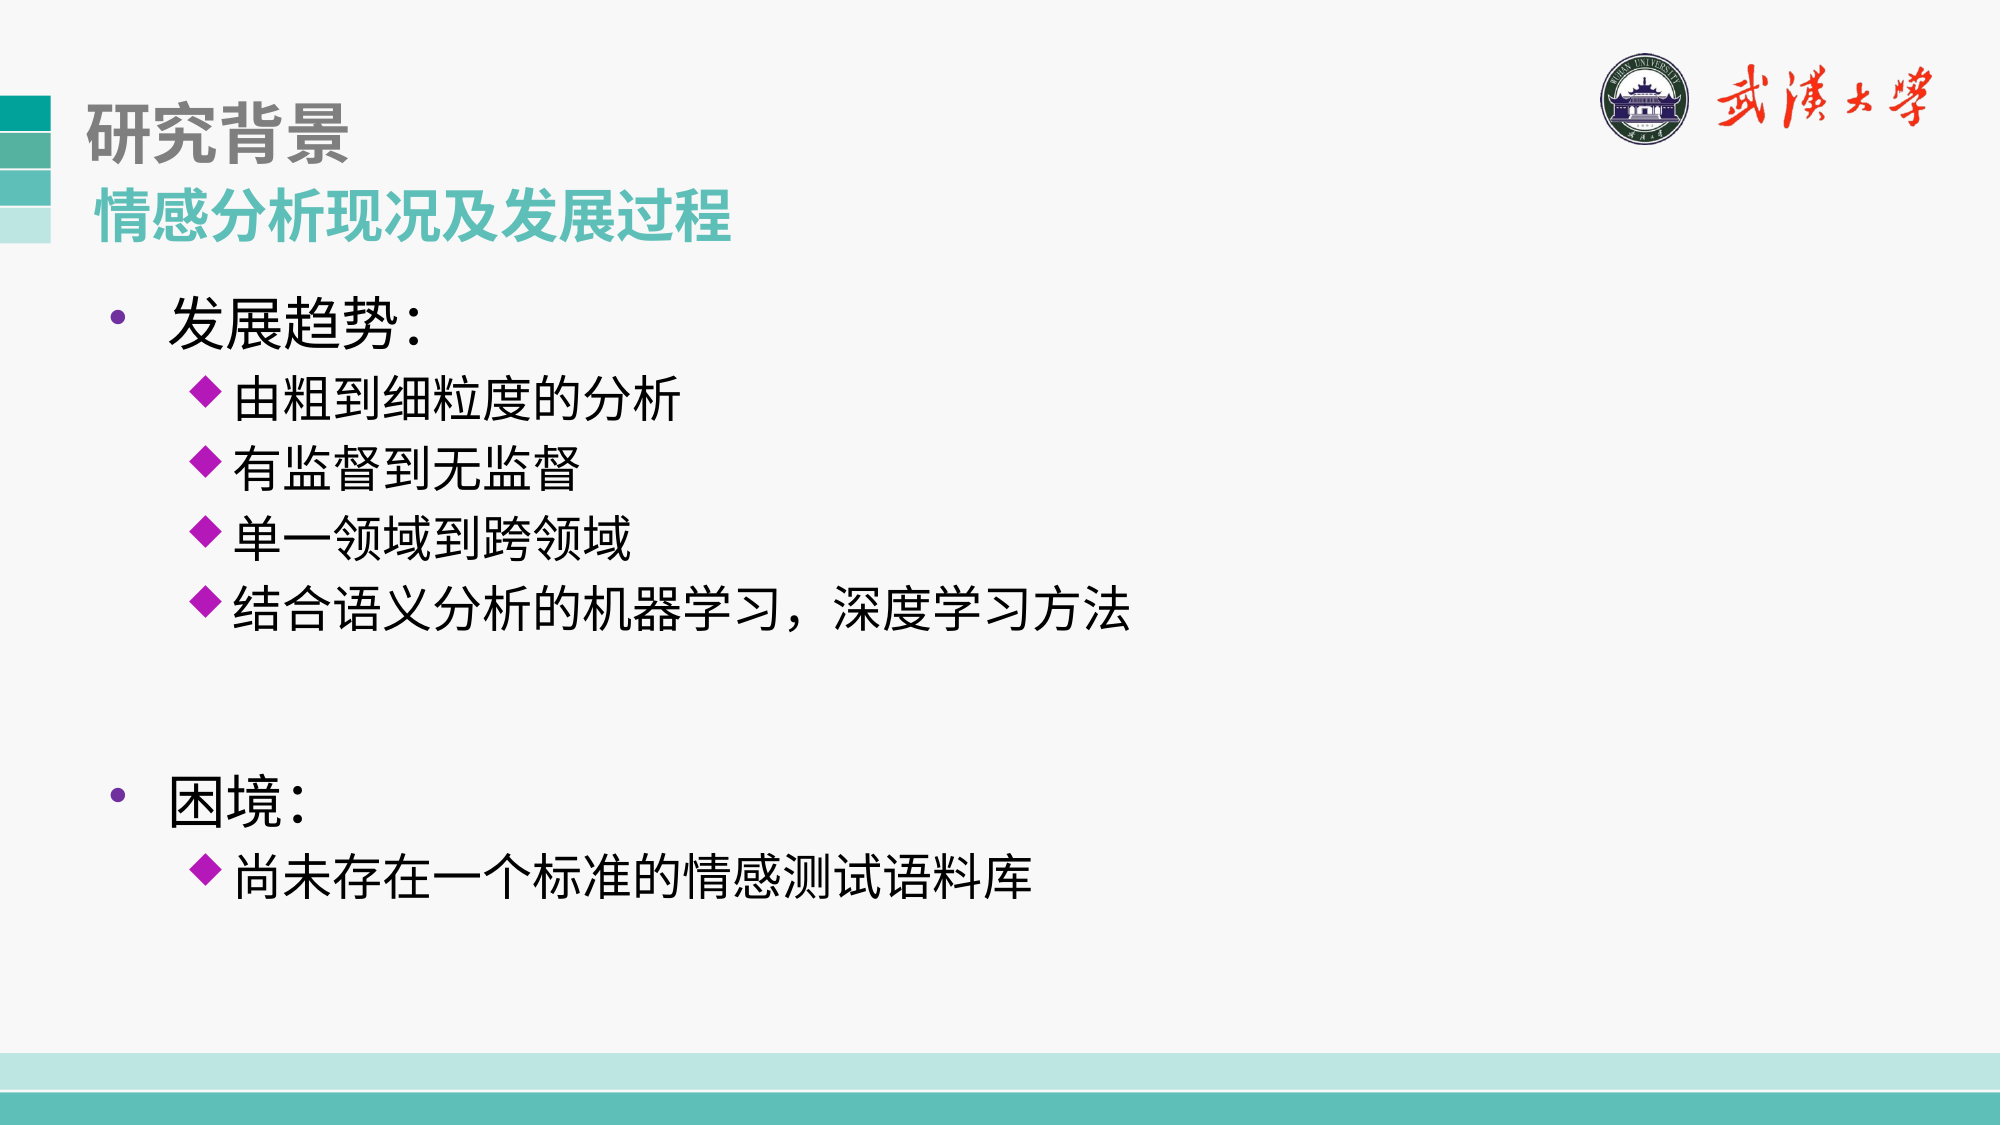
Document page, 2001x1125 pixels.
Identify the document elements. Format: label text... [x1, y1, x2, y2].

picture [1711, 58, 1932, 137]
title 研究背景 [68, 91, 1546, 172]
picture [1600, 53, 1689, 145]
slide_number [1334, 1042, 1872, 1103]
text_box 发展趋势： 由粗到细粒度的分析 有监督到无监督 单一领域到跨领域 结合语义分析的机器学习，深度学习方法 困境： 尚未存在一个标准的情感测试语料库 [95, 244, 1783, 1043]
list 情感分析现况及发展过程 [78, 179, 1237, 263]
